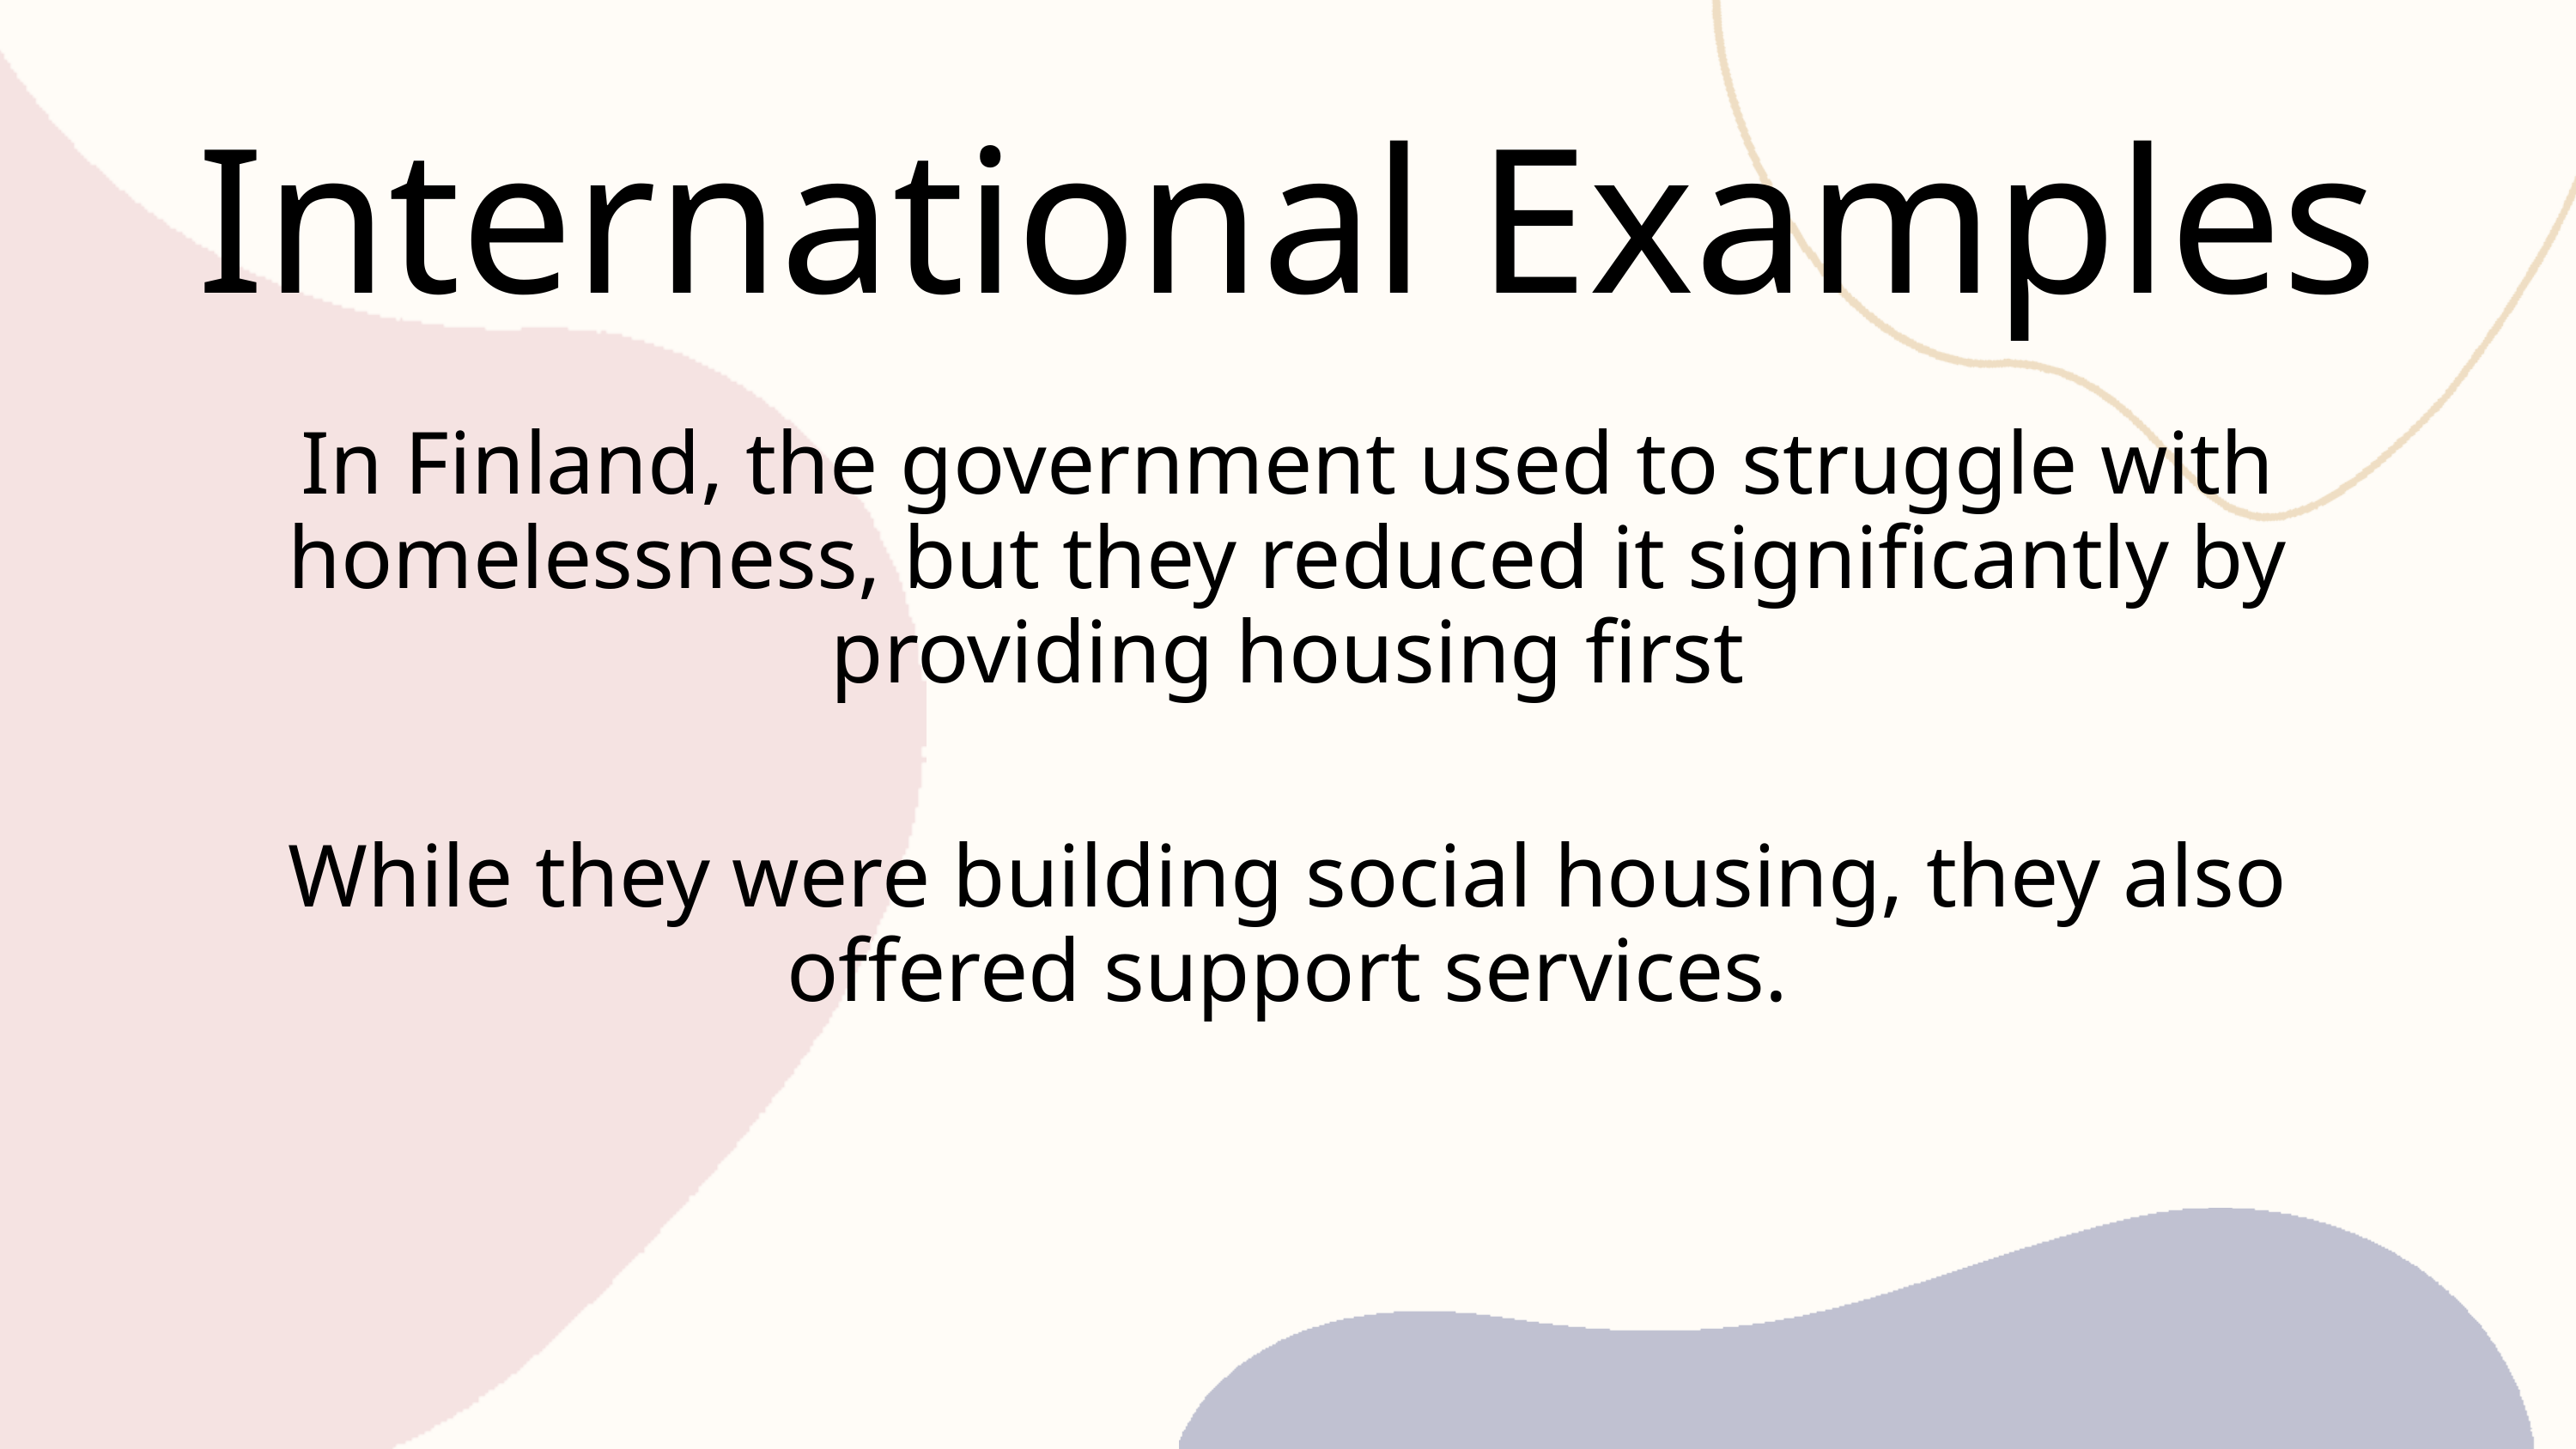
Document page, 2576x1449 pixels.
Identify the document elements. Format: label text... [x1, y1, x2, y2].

picture [1787, 0, 2576, 524]
text_box In Finland, the government used to struggle with homelessness, but they reduced it significantly by providing housing first [931, 416, 2432, 700]
text_box While they were building social housing, they also offered support services. [931, 829, 2432, 1019]
text_box International Examples [931, 112, 1783, 333]
picture [1179, 1207, 2553, 1449]
picture [0, 0, 927, 1449]
